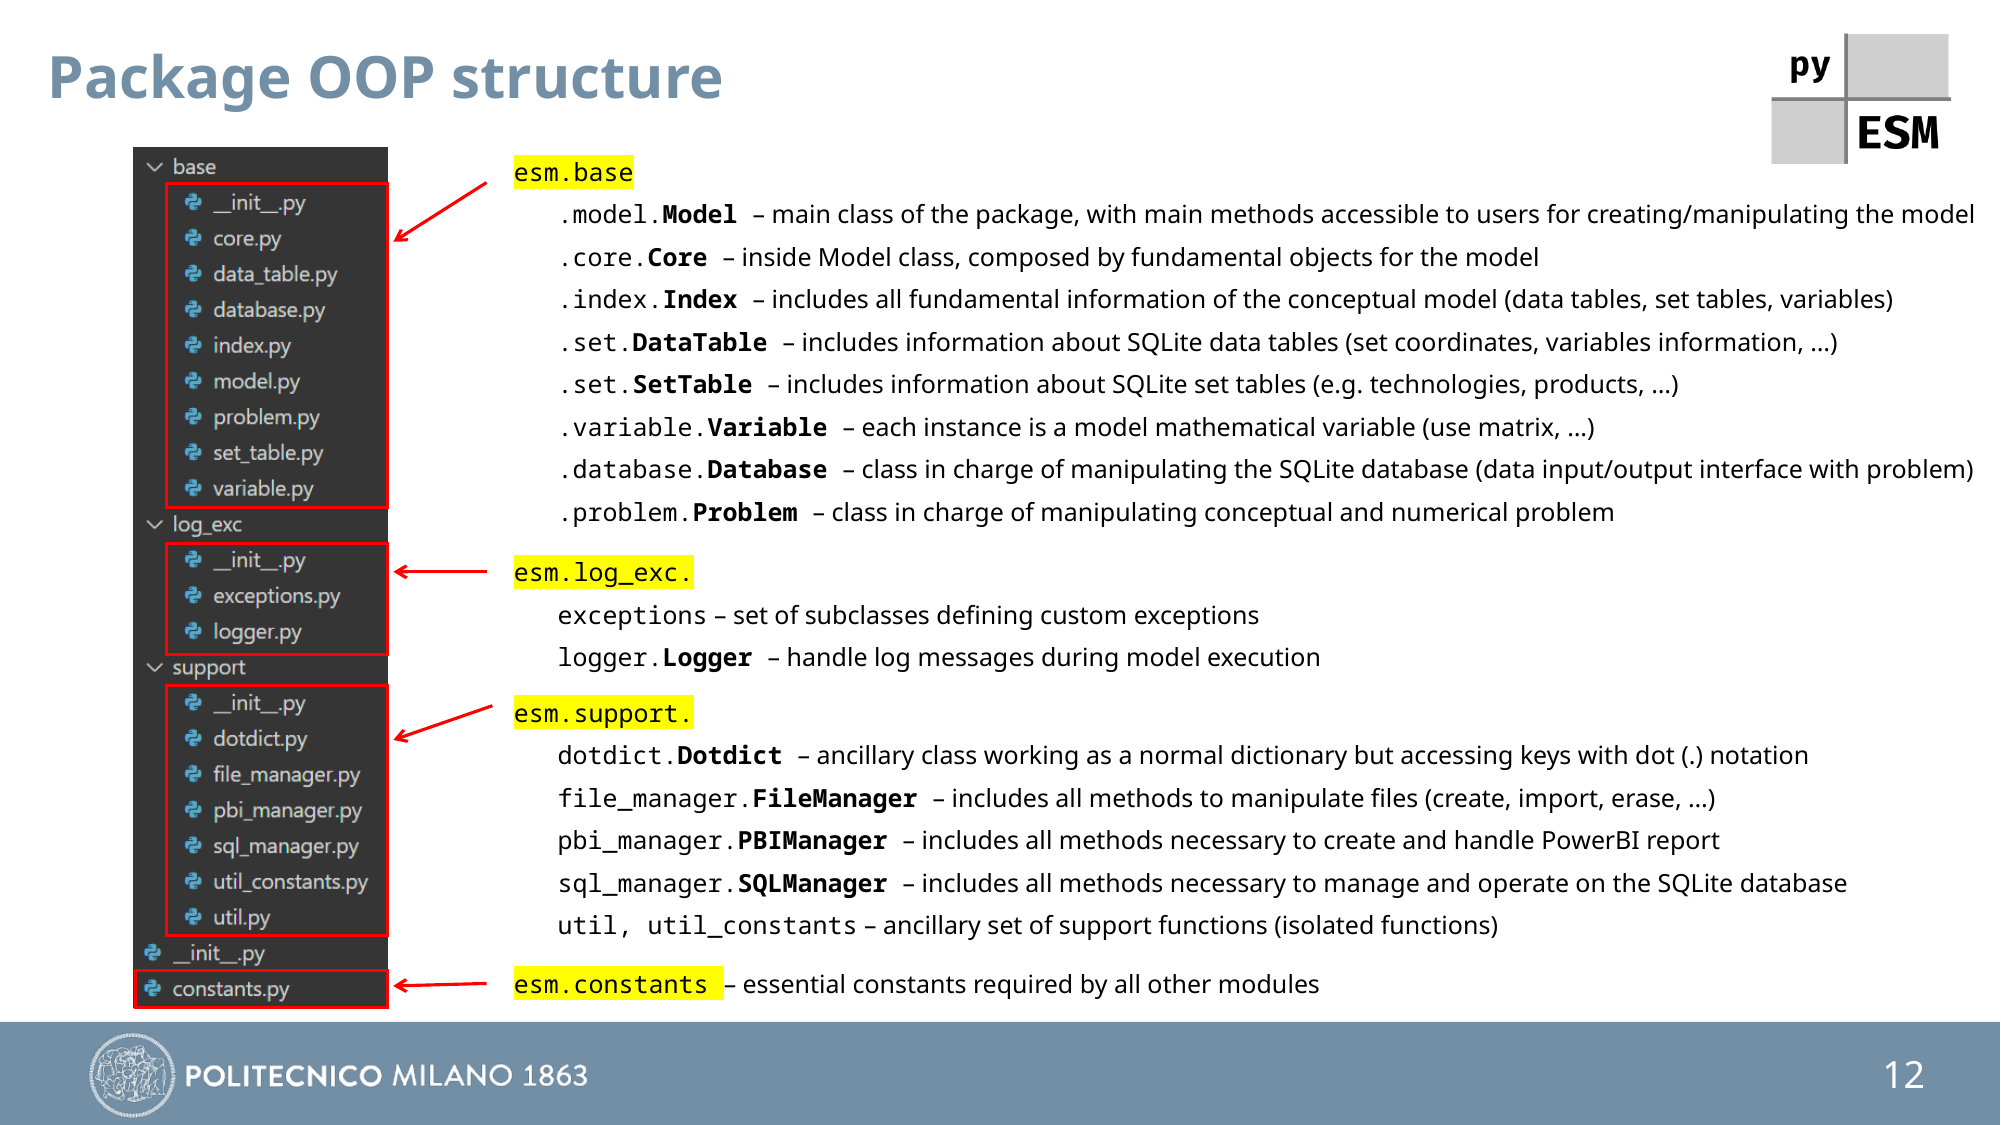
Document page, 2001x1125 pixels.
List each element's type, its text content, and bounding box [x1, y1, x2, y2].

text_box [393, 705, 493, 740]
text_box Package OOP structure [33, 33, 743, 118]
picture [1767, 33, 1952, 170]
text_box esm.base .model.Model – main class of the package, with main methods accessible to users for creating/manipulating the model .core.Core – inside Model class, composed by fundamental objects for the model .index.Index – includes all fundamental information of the conceptual model (data tables, set tables, variables) .set.DataTable – includes information about SQLite data tables (set coordinates, variables information, …) .set.SetTable – includes information about SQLite set tables (e.g. technologies, products, …) .variable.Variable – each instance is a model mathematical variable (use matrix, …) .database.Database – class in charge of manipulating the SQLite database (data input/output interface with problem) .problem.Problem – class in charge of manipulating conceptual and numerical problem [499, 148, 2000, 534]
text_box esm.constants – essential constants required by all other modules [499, 960, 1829, 1006]
picture [83, 1027, 595, 1122]
text_box esm.log_exc. exceptions – set of subclasses defining custom exceptions logger.Logger – handle log messages during model execution [498, 549, 1670, 679]
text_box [393, 182, 487, 242]
picture [133, 147, 388, 1008]
text_box esm.support. dotdict.Dotdict – ancillary class working as a normal dictionary but accessing keys with dot (.) notation file_manager.FileManager – includes all methods to manipulate files (create, import, erase, …) pbi_manager.PBIManager – includes all methods necessary to create and handle PowerBI report sql_manager.SQLManager – includes all methods necessary to manage and operate on the SQLite database util, util_constants – ancillary set of support functions (isolated functions) [498, 689, 1913, 947]
